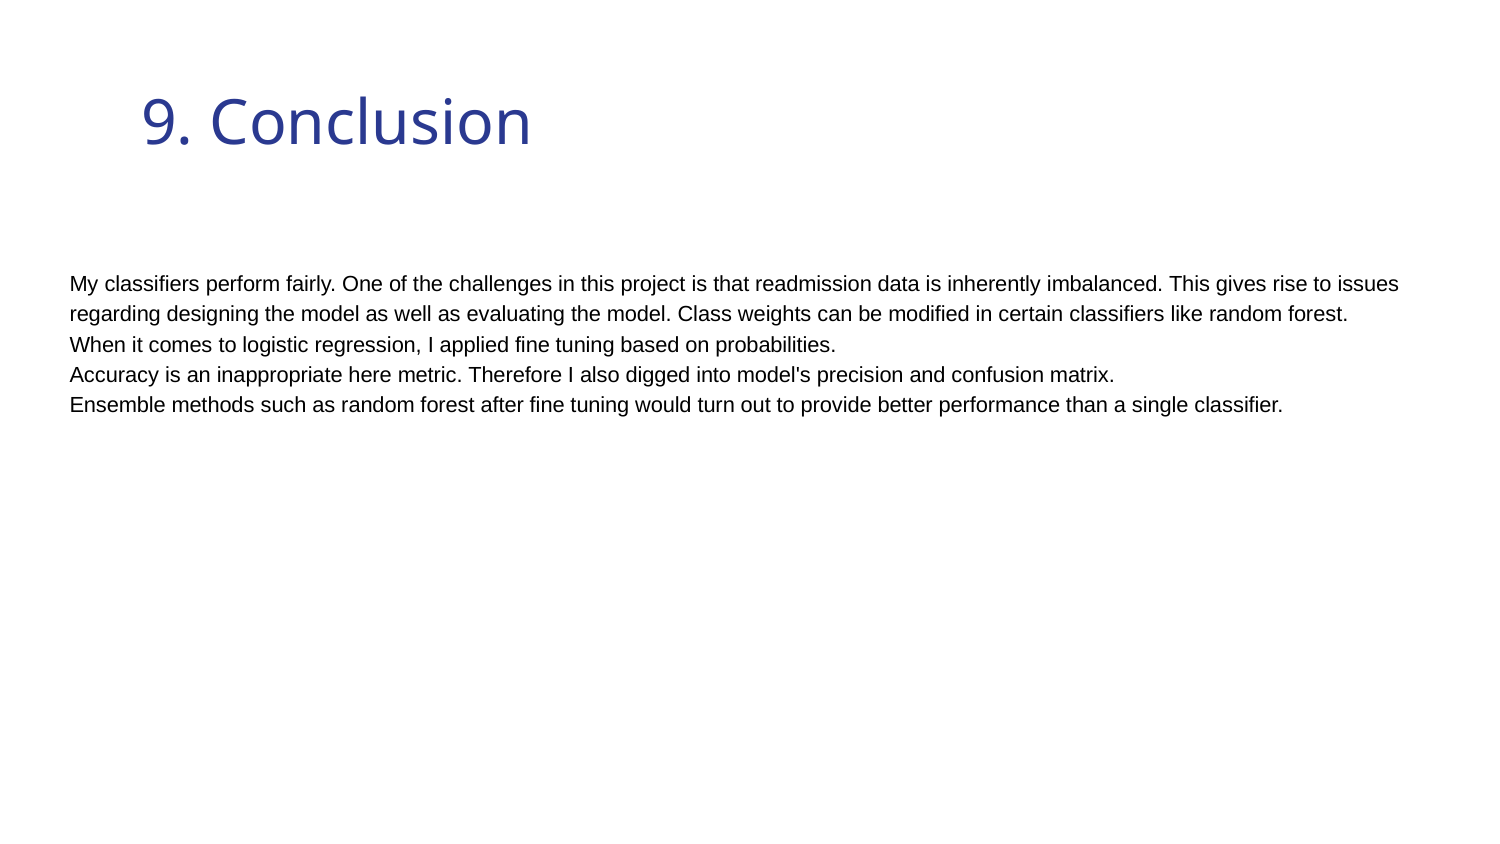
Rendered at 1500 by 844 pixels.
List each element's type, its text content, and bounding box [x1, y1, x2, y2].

text_box My classifiers perform fairly. One of the challenges in this project is that readmission data is inherently imbalanced. This gives rise to issues regarding designing the model as well as evaluating the model. Class weights can be modified in certain classifiers like random forest. When it comes to logistic regression, I applied fine tuning based on probabilities. Accuracy is an inappropriate here metric. Therefore I also digged into model's precision and confusion matrix. Ensemble methods such as random forest after fine tuning would turn out to provide better performance than a single classifier. [54, 186, 1446, 536]
title 9. Conclusion [51, 67, 1449, 167]
